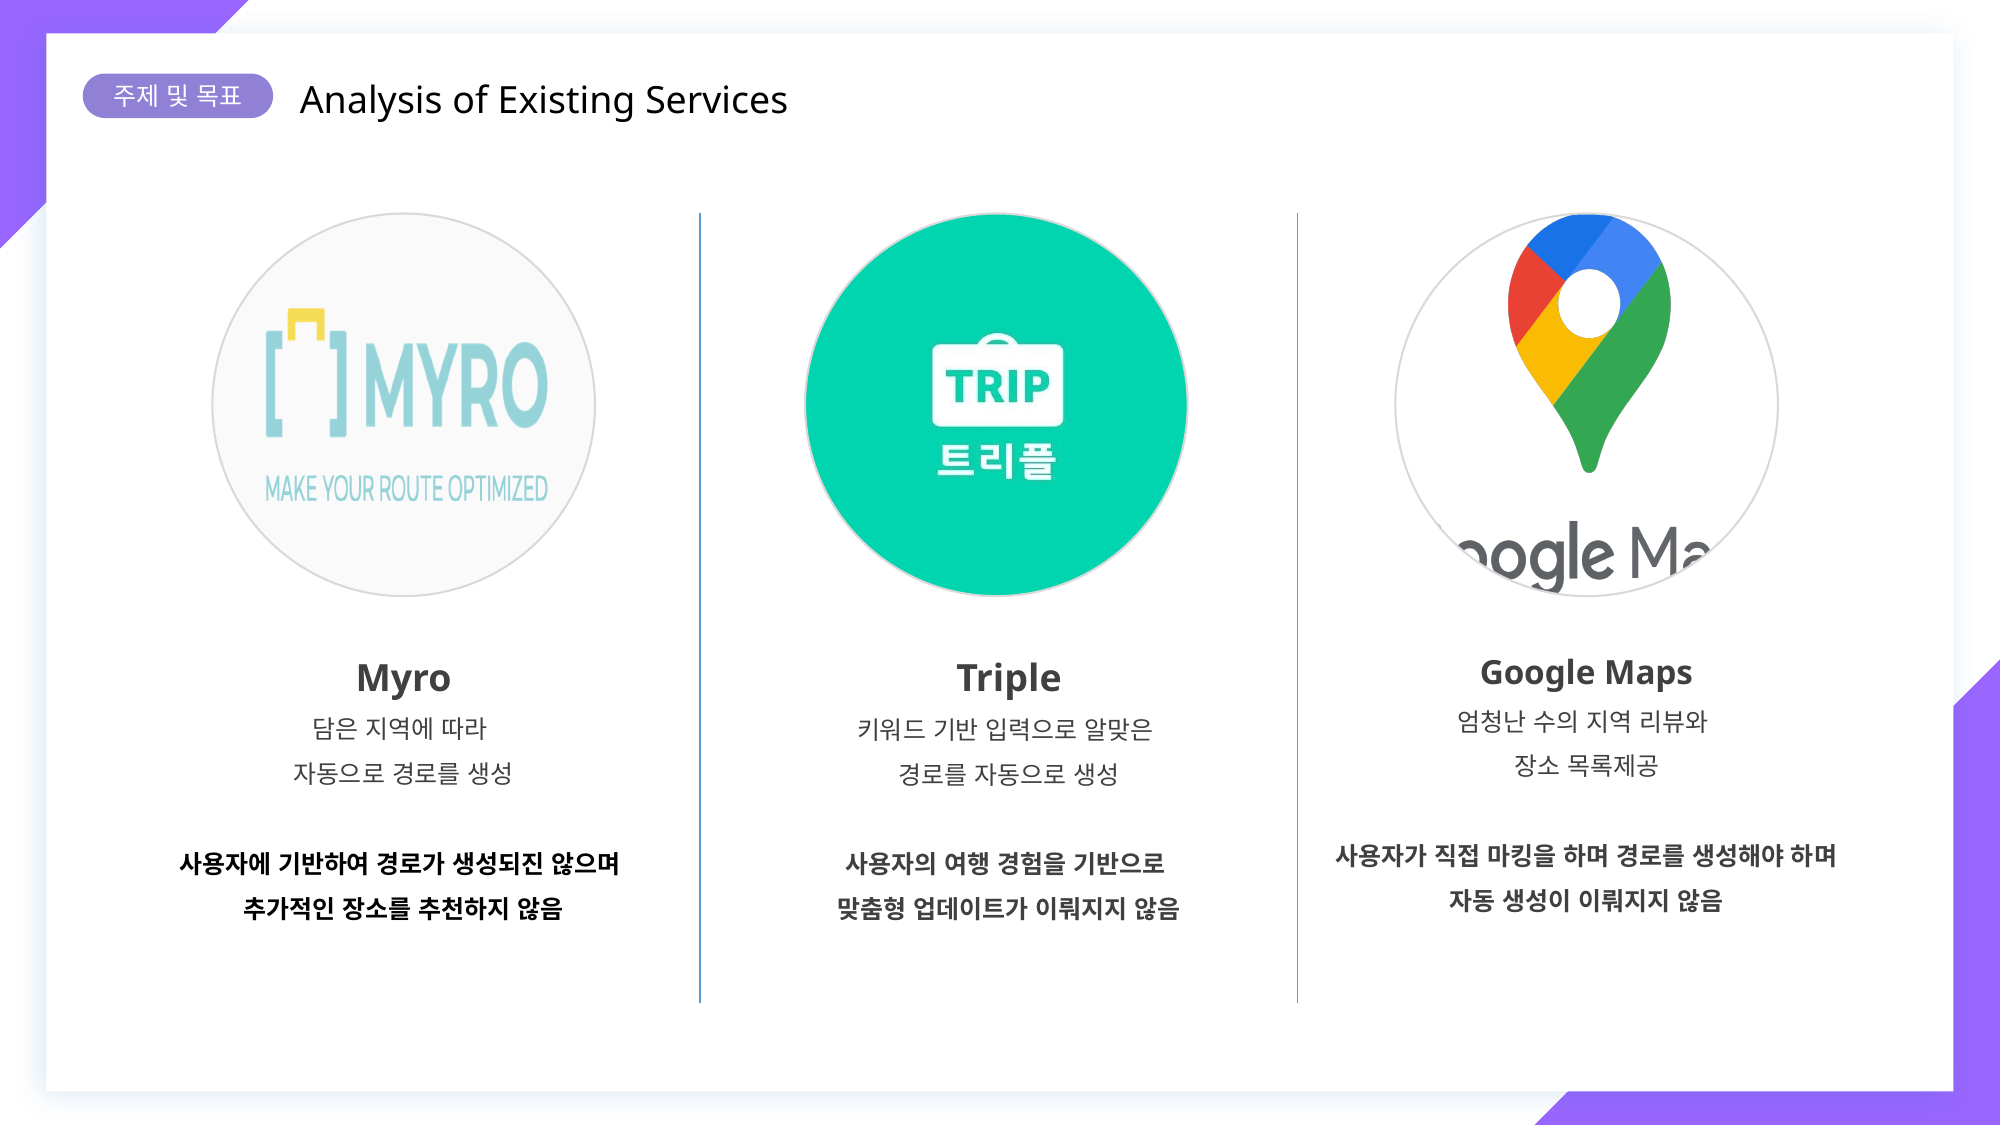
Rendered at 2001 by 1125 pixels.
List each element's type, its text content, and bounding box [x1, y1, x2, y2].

text_box [211, 212, 597, 598]
text_box Analysis of Existing Services [285, 68, 1285, 128]
text_box Triple 키워드 기반 입력으로 알맞은 경로를 자동으로 생성 사용자의 여행 경험을 기반으로 맞춤형 업데이트가 이뤄지지 않음 [789, 624, 1230, 932]
text_box [0, 0, 251, 251]
text_box [1394, 212, 1779, 598]
text_box 주제 및 목표 [82, 73, 274, 119]
text_box [1532, 657, 2000, 1125]
text_box Myro 담은 지역에 따라 자동으로 경로를 생성 사용자에 기반하여 경로가 생성되진 않으며 추가적인 장소를 추천하지 않음 [142, 623, 665, 931]
text_box [45, 32, 1954, 1092]
text_box [804, 212, 1189, 598]
text_box Google Maps 엄청난 수의 지역 리뷰와 장소 목록제공 사용자가 직접 마킹을 하며 경로를 생성해야 하며 자동 생성이 이뤄지지 않음 [1318, 623, 1855, 923]
